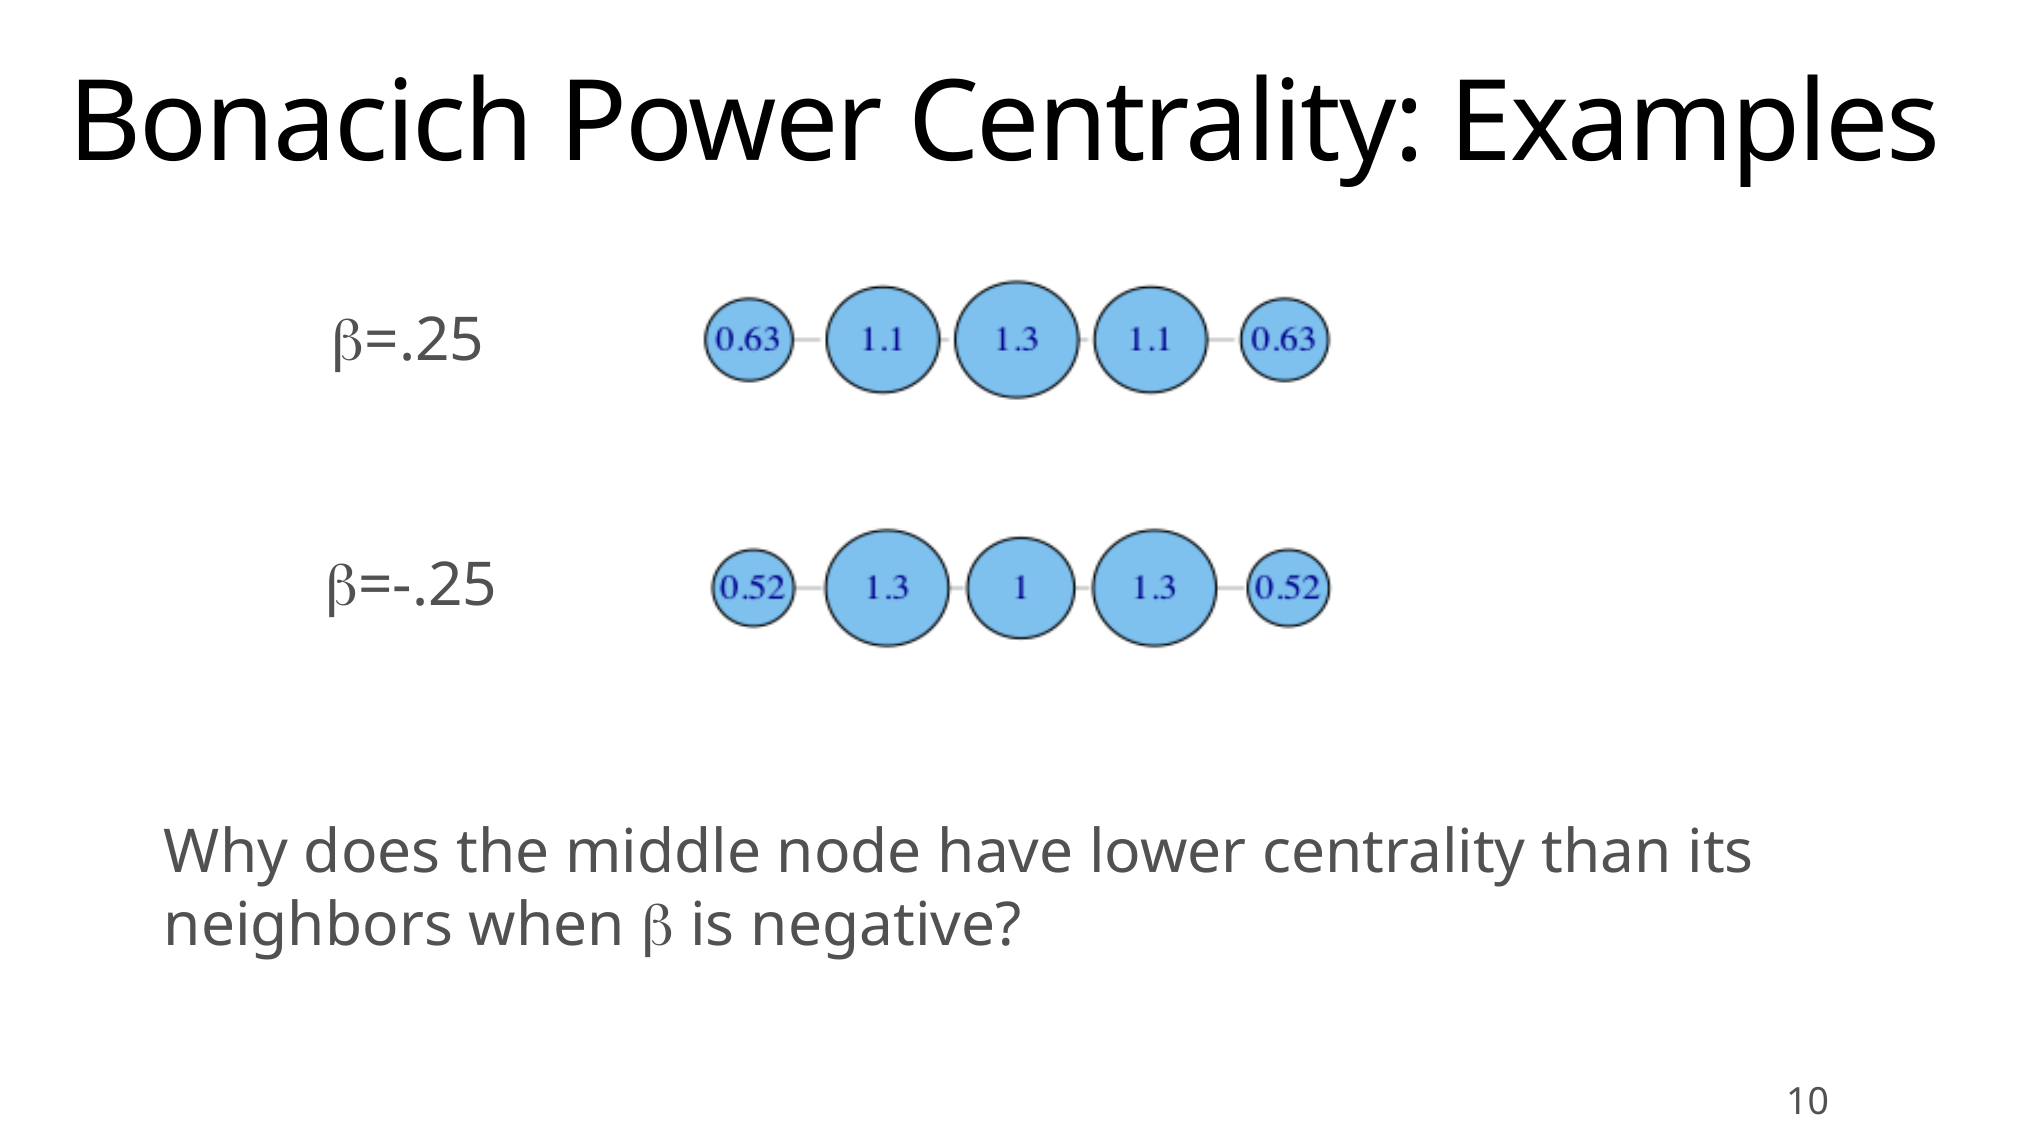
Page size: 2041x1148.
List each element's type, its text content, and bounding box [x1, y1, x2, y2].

picture [664, 254, 1347, 432]
text_box b=.25 [313, 290, 503, 382]
text_box Why does the middle node have lower centrality than its neighbors when b is negative? [145, 803, 1774, 967]
slide_number 10 [1768, 1067, 1939, 1148]
text_box b=-.25 [306, 535, 517, 627]
title Bonacich Power Centrality: Examples [45, 48, 1996, 200]
picture [664, 496, 1354, 676]
